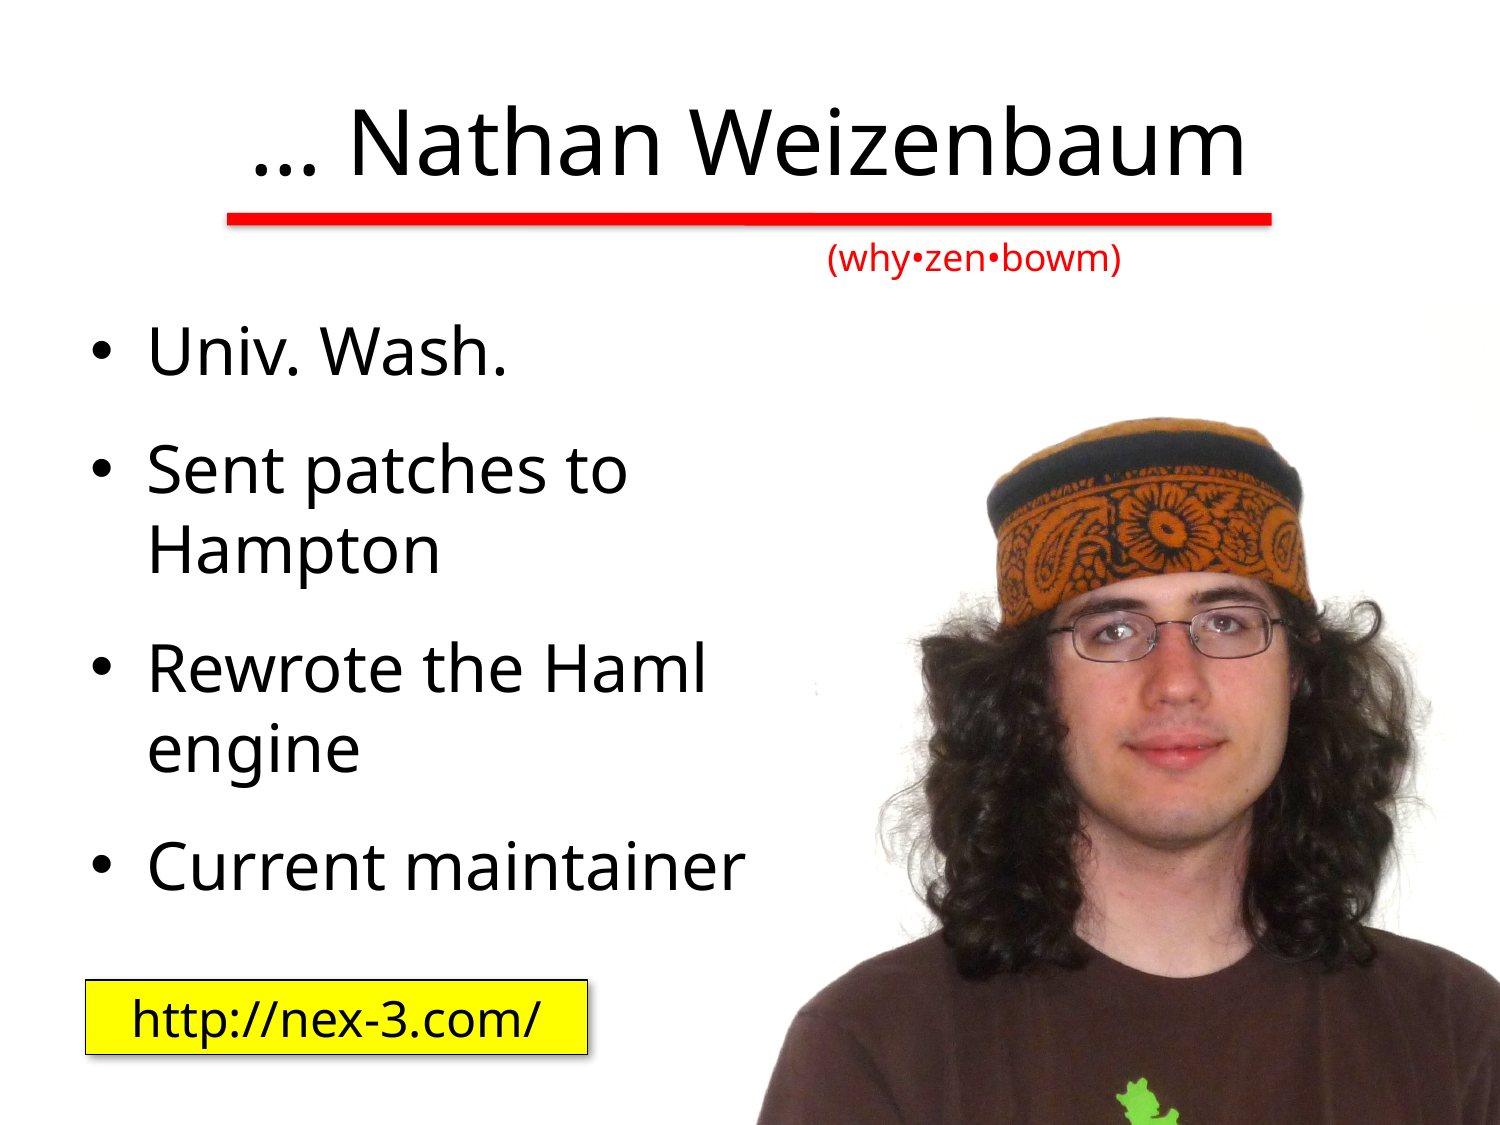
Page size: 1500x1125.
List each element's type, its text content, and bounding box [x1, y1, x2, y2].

title … Nathan Weizenbaum [75, 45, 1425, 233]
text_box (why•zen•bowm) [812, 229, 1188, 287]
picture [729, 305, 1500, 1125]
text_box http://nex-3.com/ [85, 980, 588, 1055]
list Univ. Wash. Sent patches to Hampton Rewrote the Haml engine Current maintainer [75, 301, 823, 1087]
